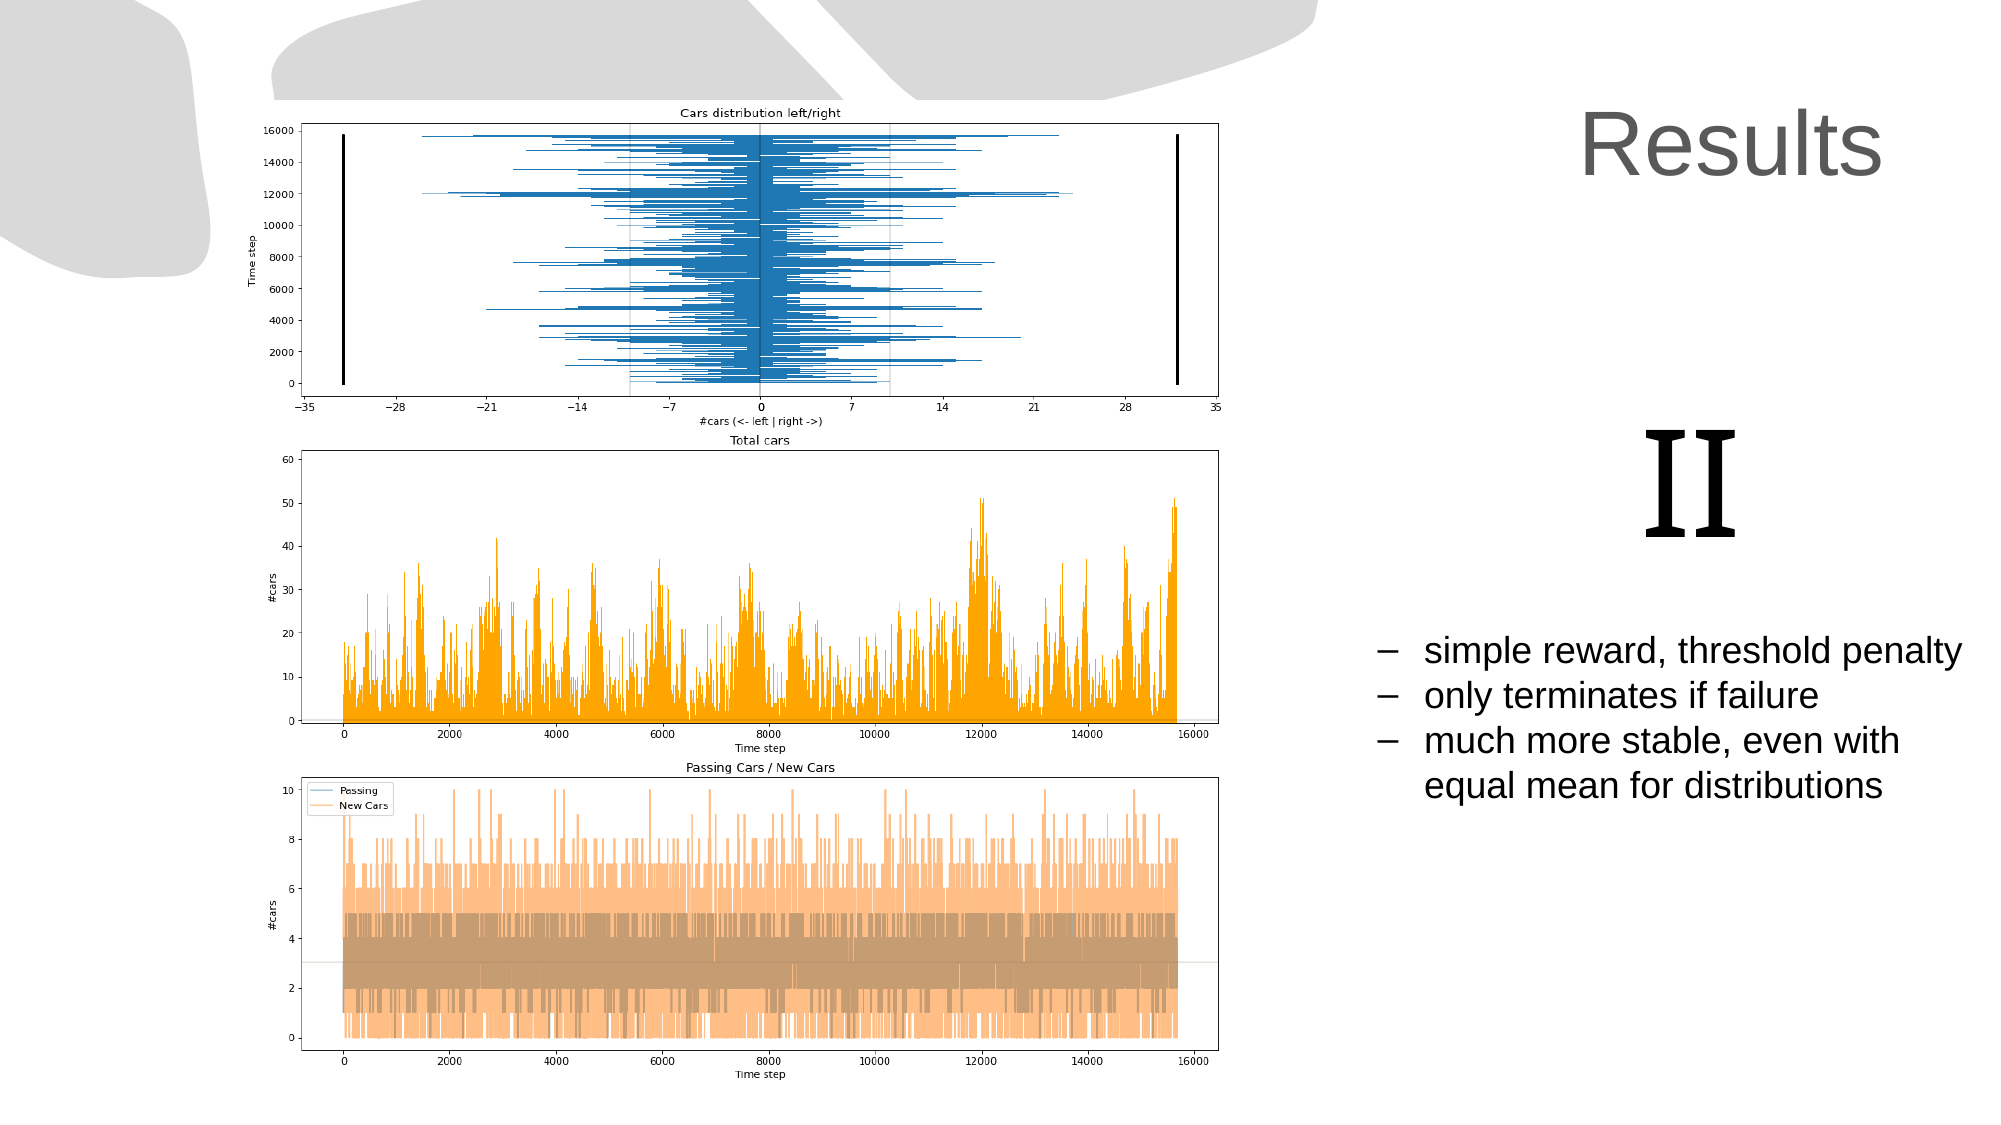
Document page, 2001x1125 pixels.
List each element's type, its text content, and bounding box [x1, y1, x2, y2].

text_box simple reward, threshold penalty only terminates if failure much more stable, even with equal mean for distributions [1362, 618, 1982, 814]
title Results [99, 45, 1900, 233]
text_box II [1625, 380, 1768, 576]
picture [240, 99, 1229, 1087]
